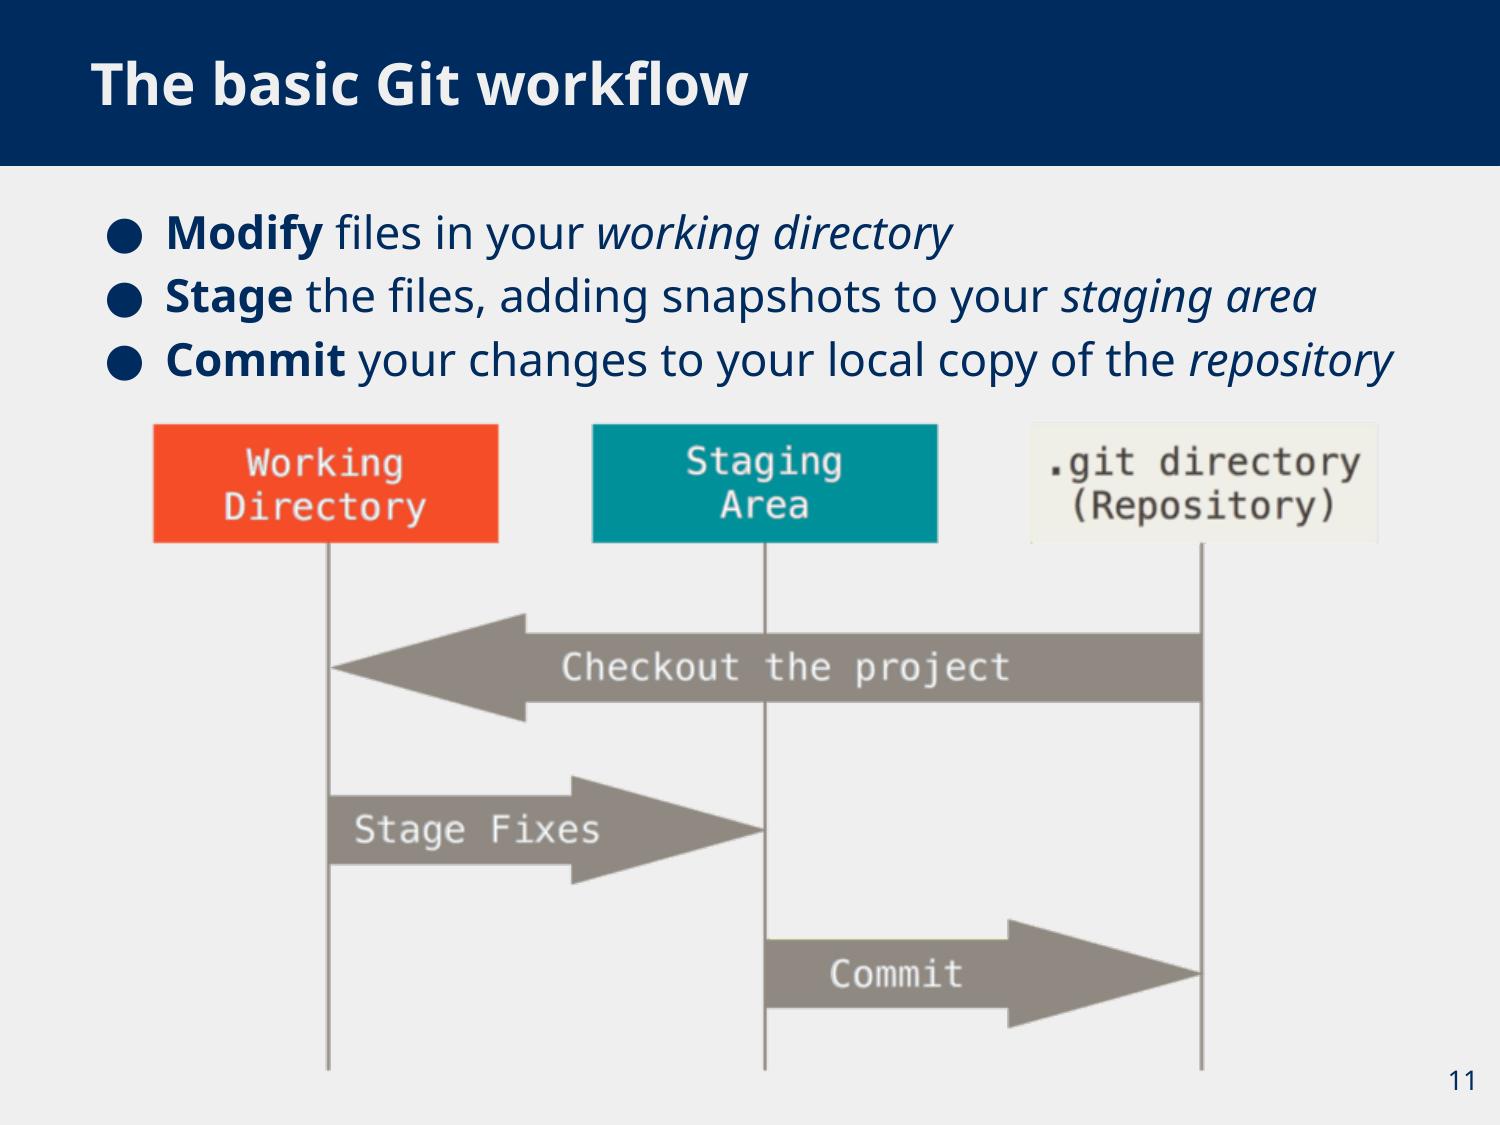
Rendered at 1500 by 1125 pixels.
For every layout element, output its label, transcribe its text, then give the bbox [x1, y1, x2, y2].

list Modify files in your working directory Stage the files, adding snapshots to your staging area Commit your changes to your local copy of the repository [75, 180, 1425, 413]
picture [143, 412, 1395, 1102]
slide_number 11 [1403, 1038, 1494, 1125]
title The basic Git workflow [75, 32, 1425, 132]
